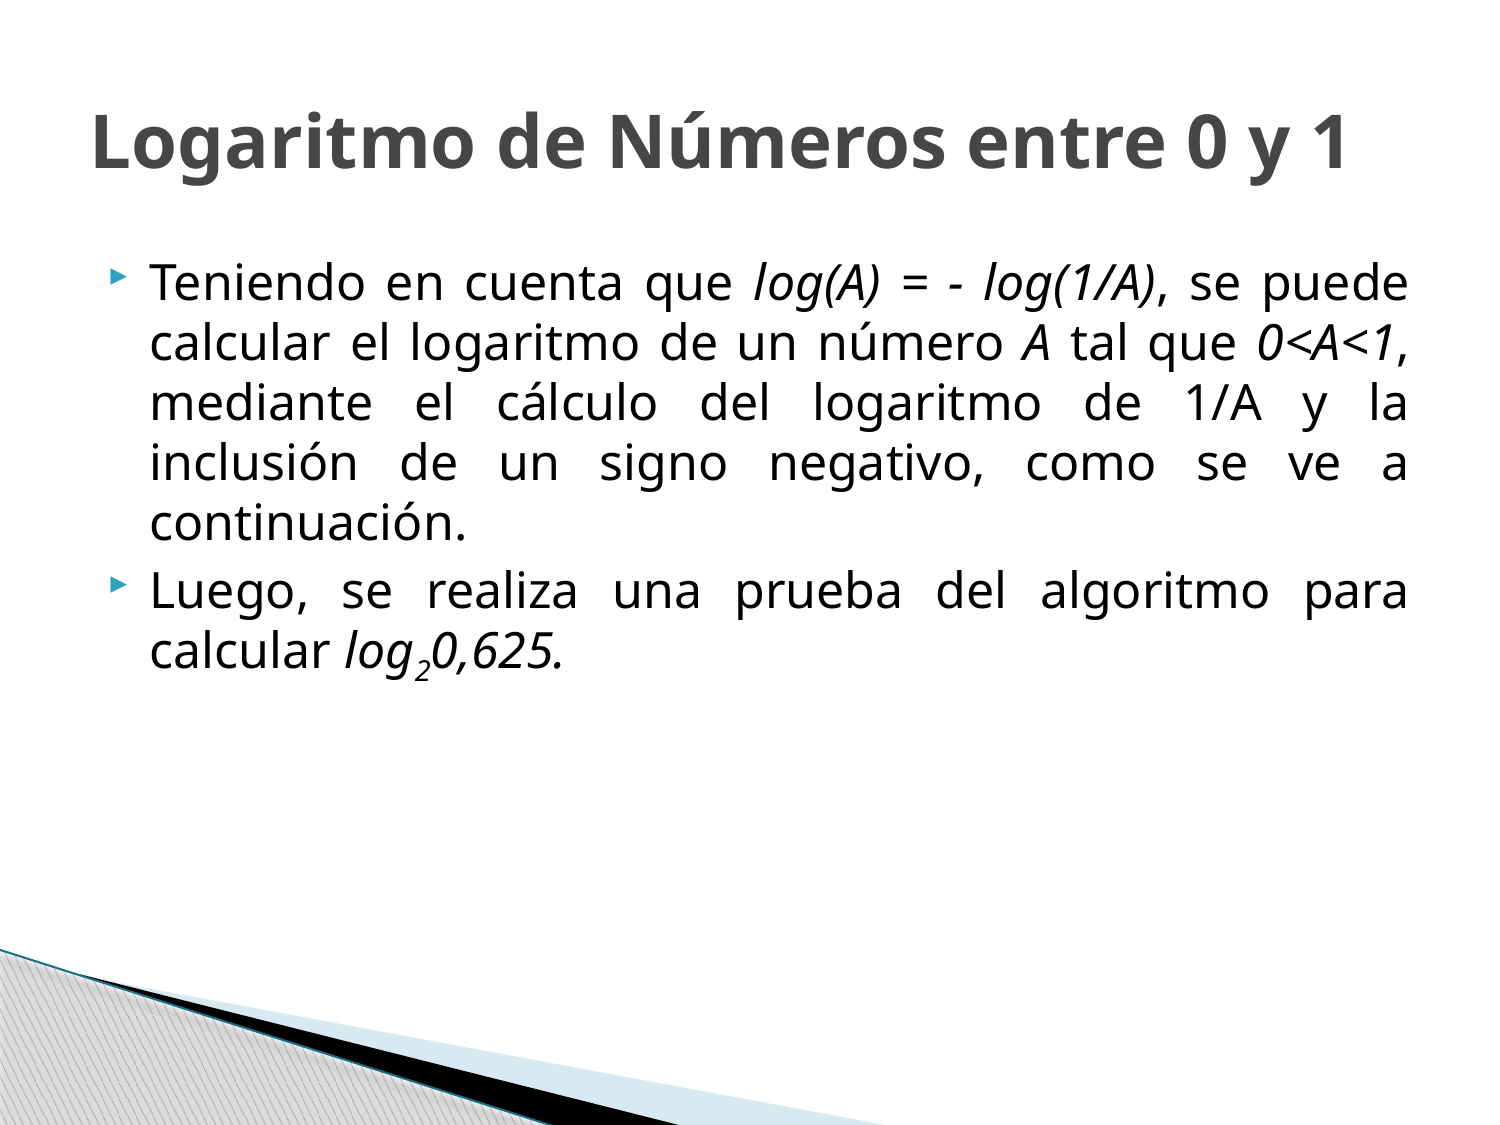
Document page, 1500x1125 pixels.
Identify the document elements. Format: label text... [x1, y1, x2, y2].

list Teniendo en cuenta que log(A) = - log(1/A), se puede calcular el logaritmo de un número A tal que 0<A<1, mediante el cálculo del logaritmo de 1/A y la inclusión de un signo negativo, como se ve a continuación. Luego, se realiza una prueba del algoritmo para calcular log20,625. [75, 243, 1425, 986]
title Logaritmo de Números entre 0 y 1 [75, 45, 1425, 233]
